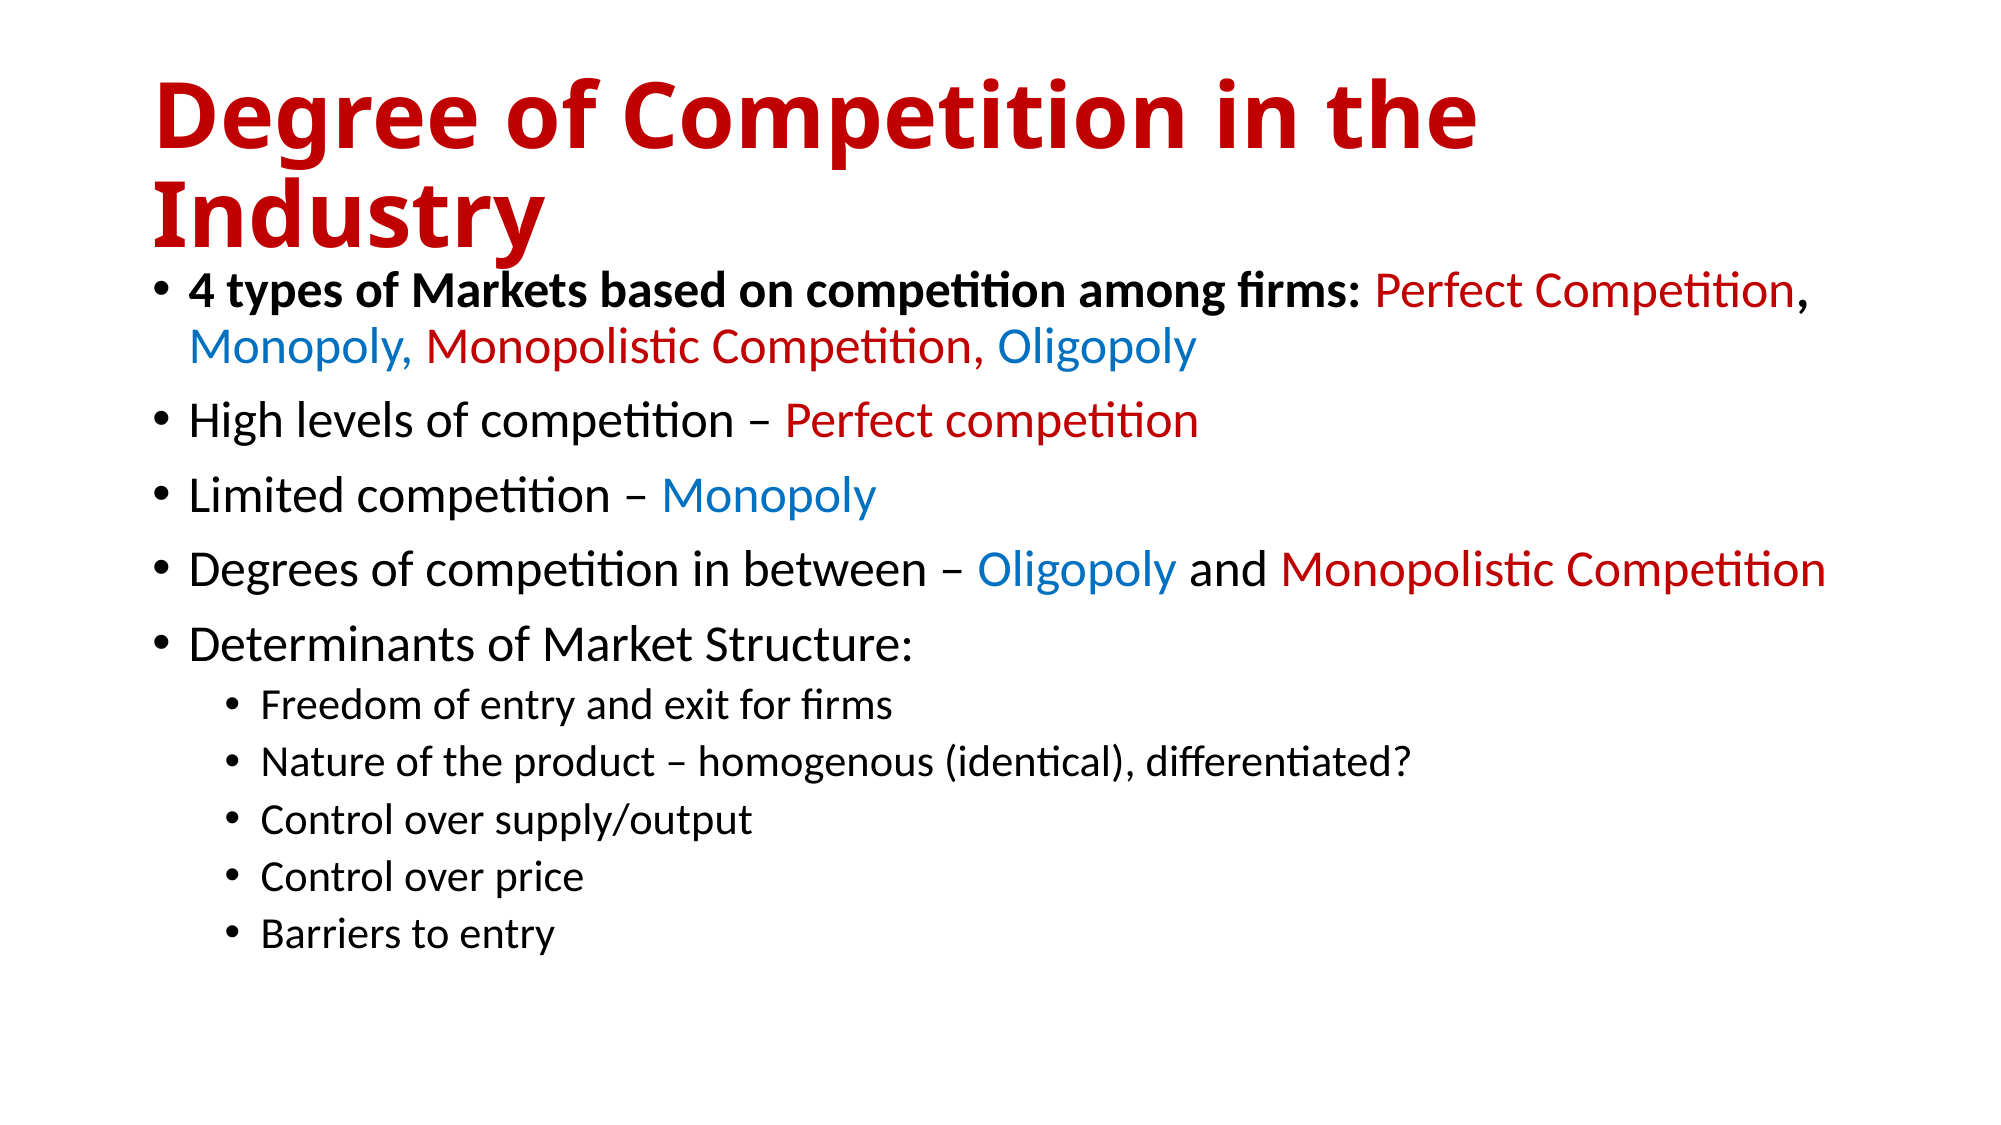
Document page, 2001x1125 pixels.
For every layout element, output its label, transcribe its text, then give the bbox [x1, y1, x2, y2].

title Degree of Competition in the Industry [137, 59, 1863, 255]
list 4 types of Markets based on competition among firms: Perfect Competition, Monopoly, Monopolistic Competition, Oligopoly High levels of competition – Perfect competition Limited competition – Monopoly Degrees of competition in between – Oligopoly and Monopolistic Competition Determinants of Market Structure: Freedom of entry and exit for firms Nature of the product – homogenous (identical), differentiated? Control over supply/output Control over price Barriers to entry [137, 255, 1863, 1014]
